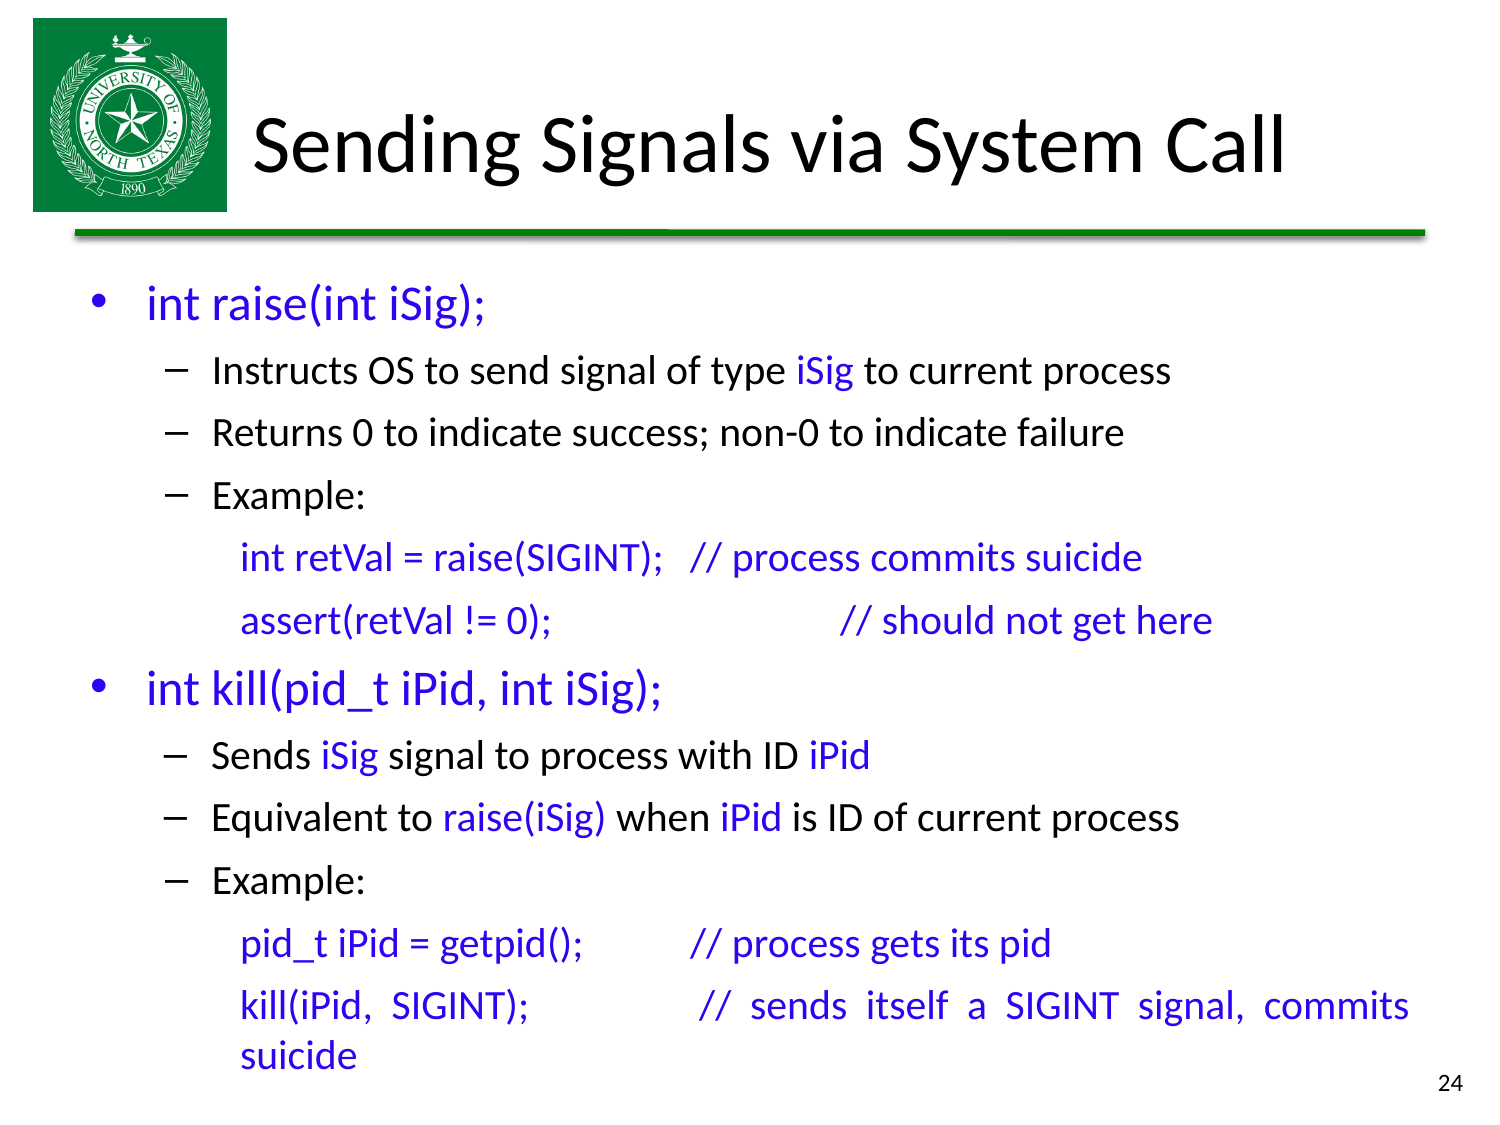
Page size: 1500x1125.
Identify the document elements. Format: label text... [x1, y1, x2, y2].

slide_number 24 [1401, 1051, 1479, 1112]
title Sending Signals via System Call [237, 45, 1479, 233]
list int raise(int iSig); Instructs OS to send signal of type iSig to current process Returns 0 to indicate success; non-0 to indicate failure Example: int retVal = raise(SIGINT); // process commits suicide assert(retVal != 0); // should not get here int kill(pid_t iPid, int iSig); Sends iSig signal to process with ID iPid Equivalent to raise(iSig) when iPid is ID of current process Example: pid_t iPid = getpid(); // process gets its pid kill(iPid, SIGINT); // sends itself a SIGINT signal, commits suicide [75, 262, 1425, 1052]
picture [33, 17, 228, 212]
